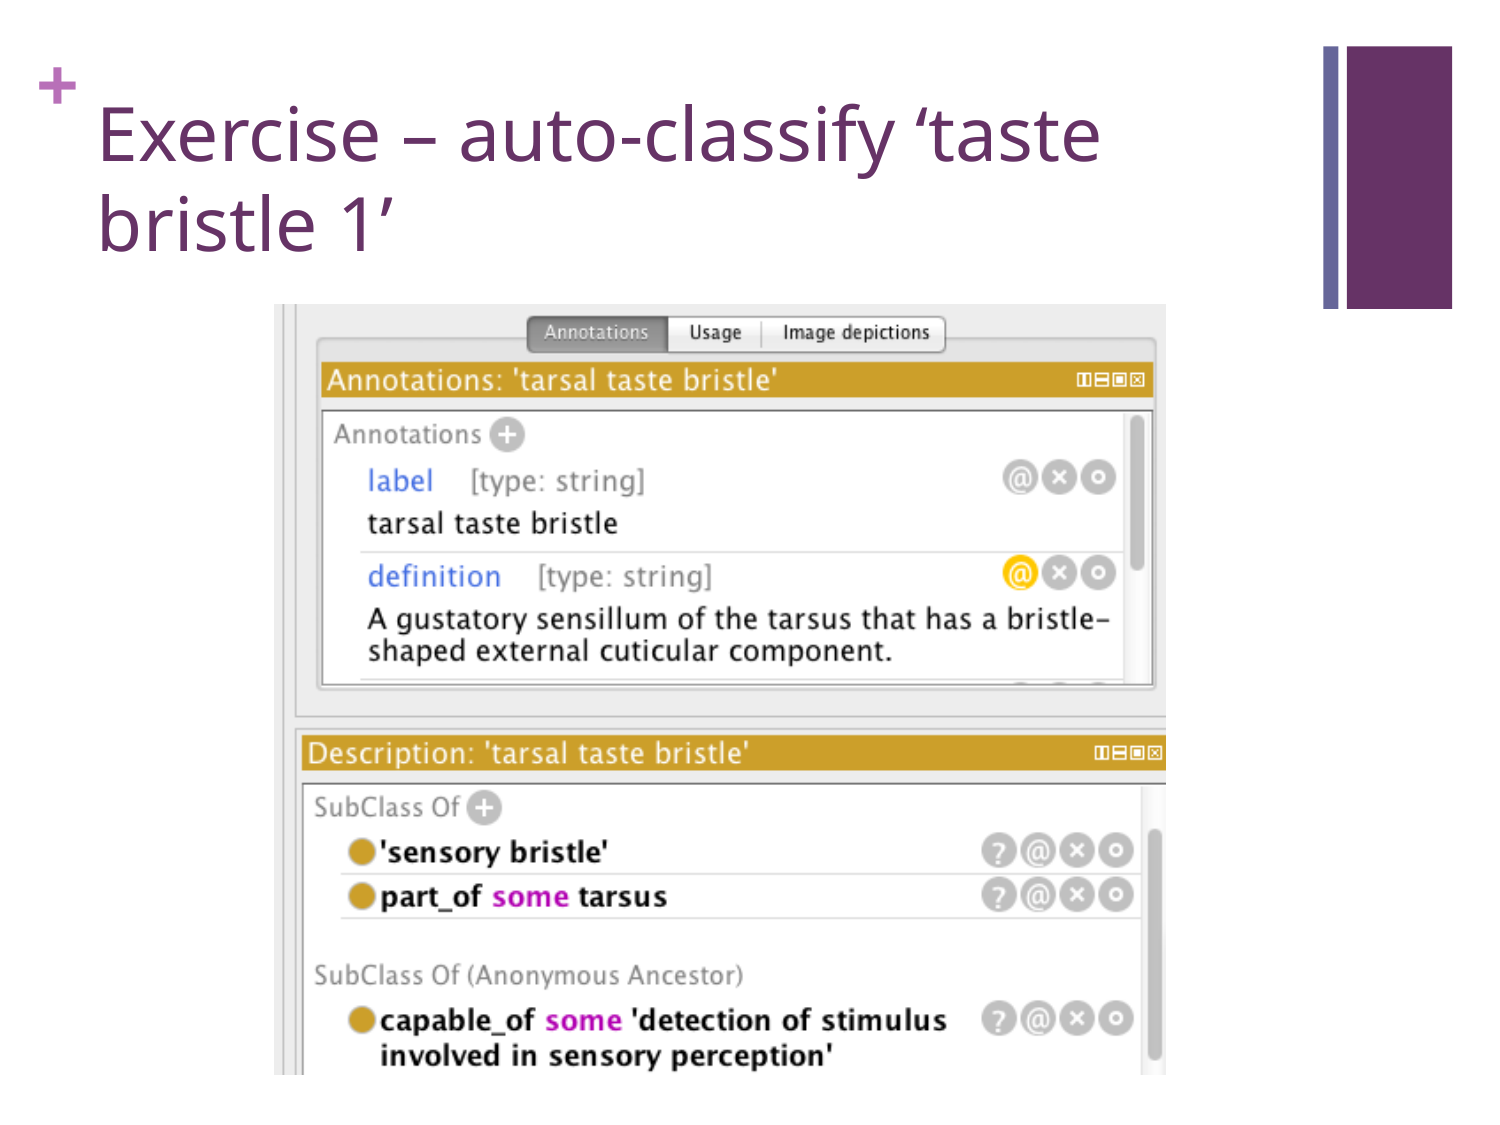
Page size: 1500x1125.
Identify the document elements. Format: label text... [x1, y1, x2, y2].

picture [274, 303, 1166, 1076]
title Exercise – auto-classify ‘taste bristle 1’ [81, 79, 1322, 263]
